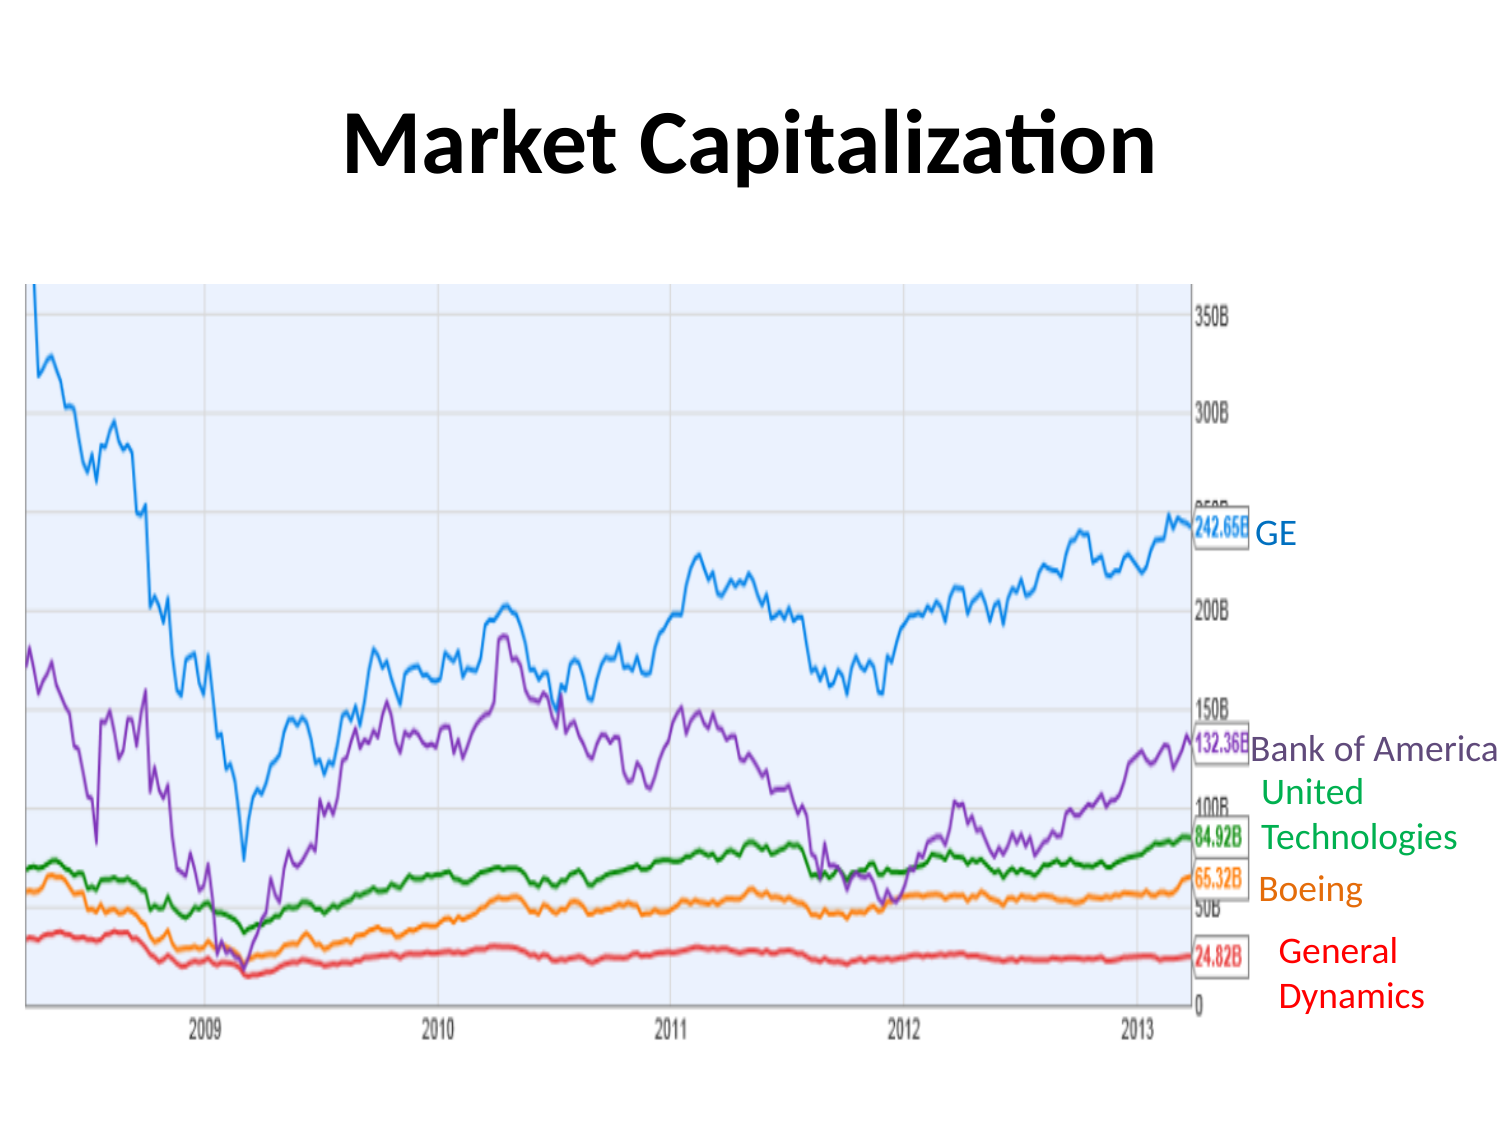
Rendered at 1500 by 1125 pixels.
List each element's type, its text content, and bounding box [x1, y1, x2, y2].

text_box United Technologies [1257, 759, 1481, 865]
text_box Boeing [1257, 856, 1444, 917]
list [24, 284, 1253, 1055]
text_box General Dynamics [1263, 918, 1464, 1024]
text_box Bank of America [1257, 716, 1500, 777]
text_box Market Capitalization [0, 74, 1500, 200]
text_box GE [1257, 500, 1441, 561]
